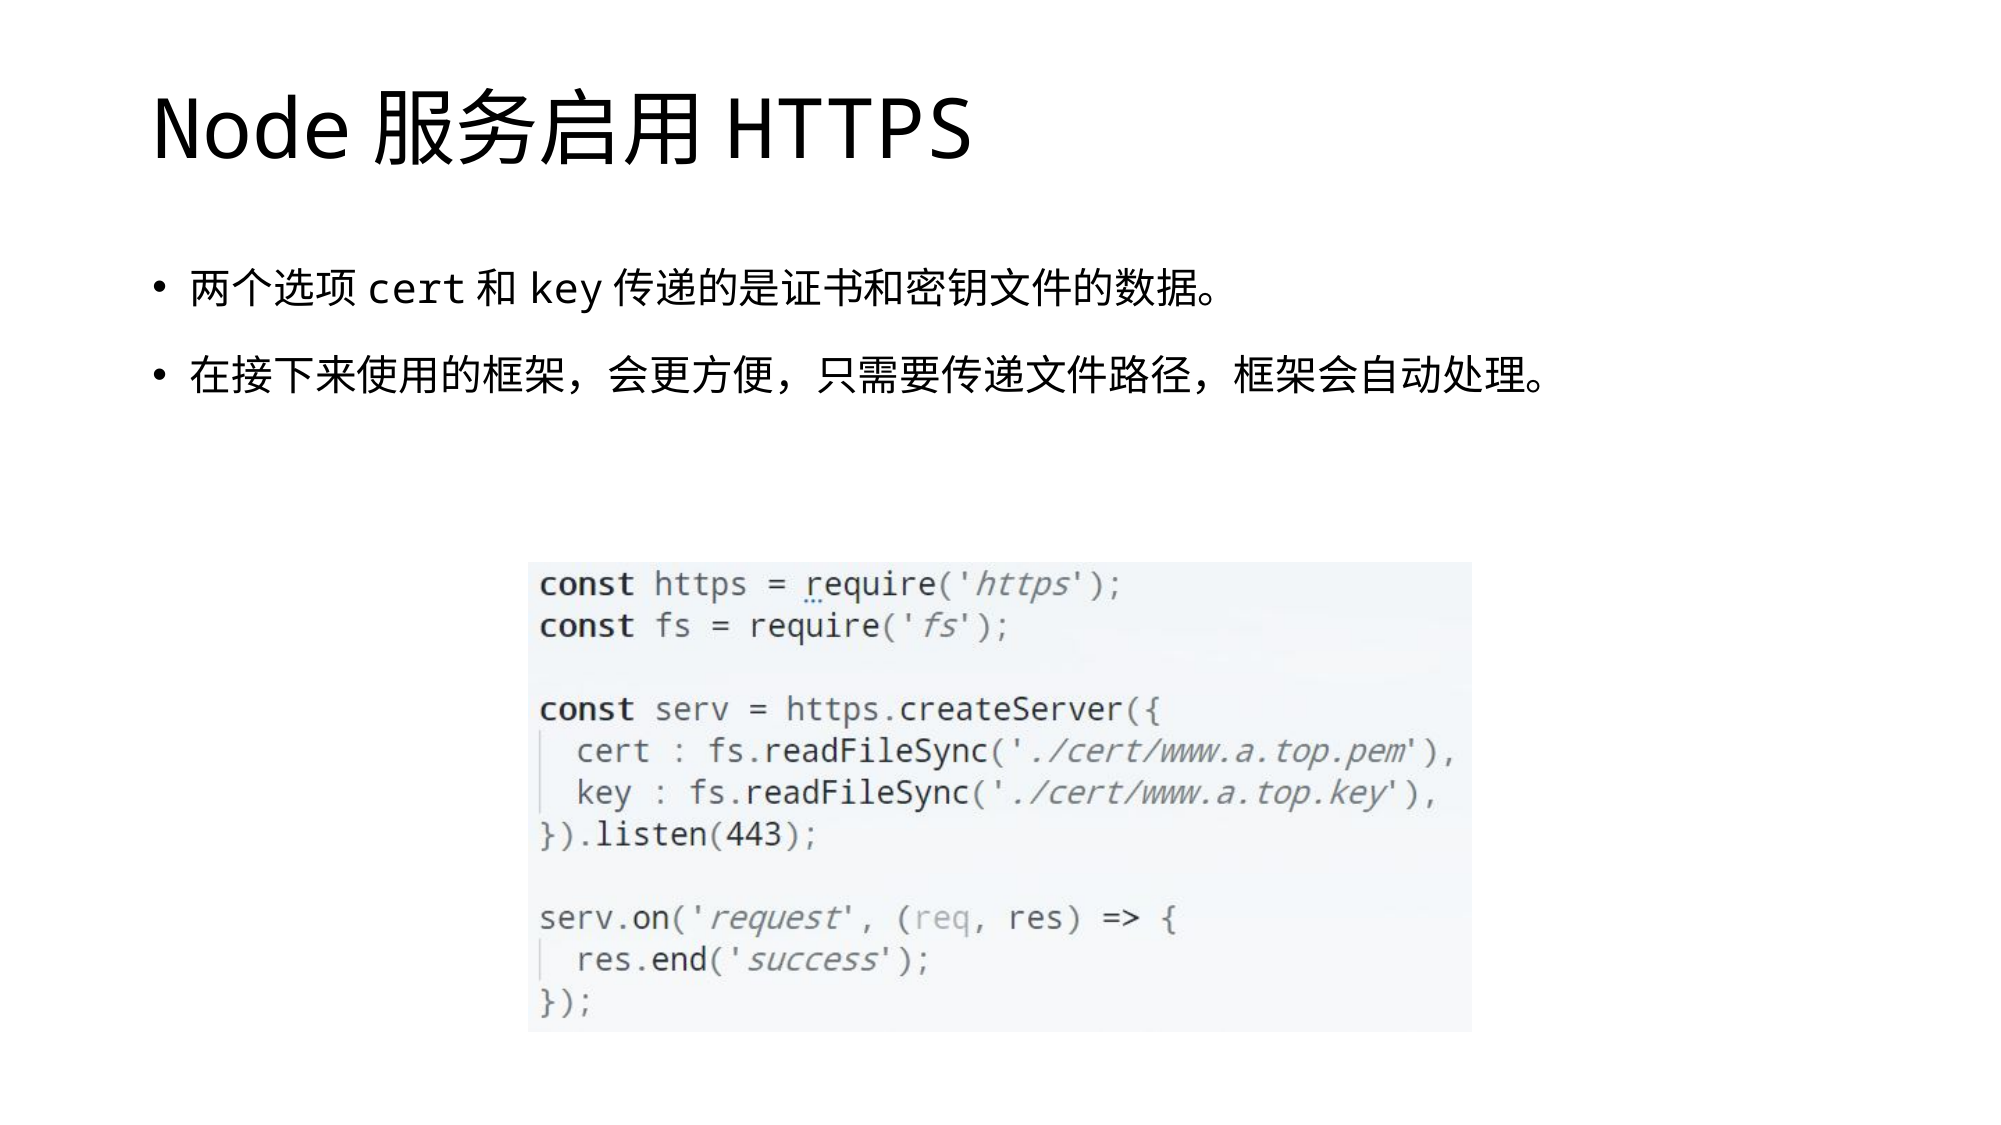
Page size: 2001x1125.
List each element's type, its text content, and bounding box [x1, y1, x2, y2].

title Node服务启用HTTPS [137, 59, 1863, 204]
list 两个选项cert和key传递的是证书和密钥文件的数据。 在接下来使用的框架，会更方便，只需要传递文件路径，框架会自动处理。 [137, 241, 1863, 1014]
picture [528, 562, 1472, 1032]
